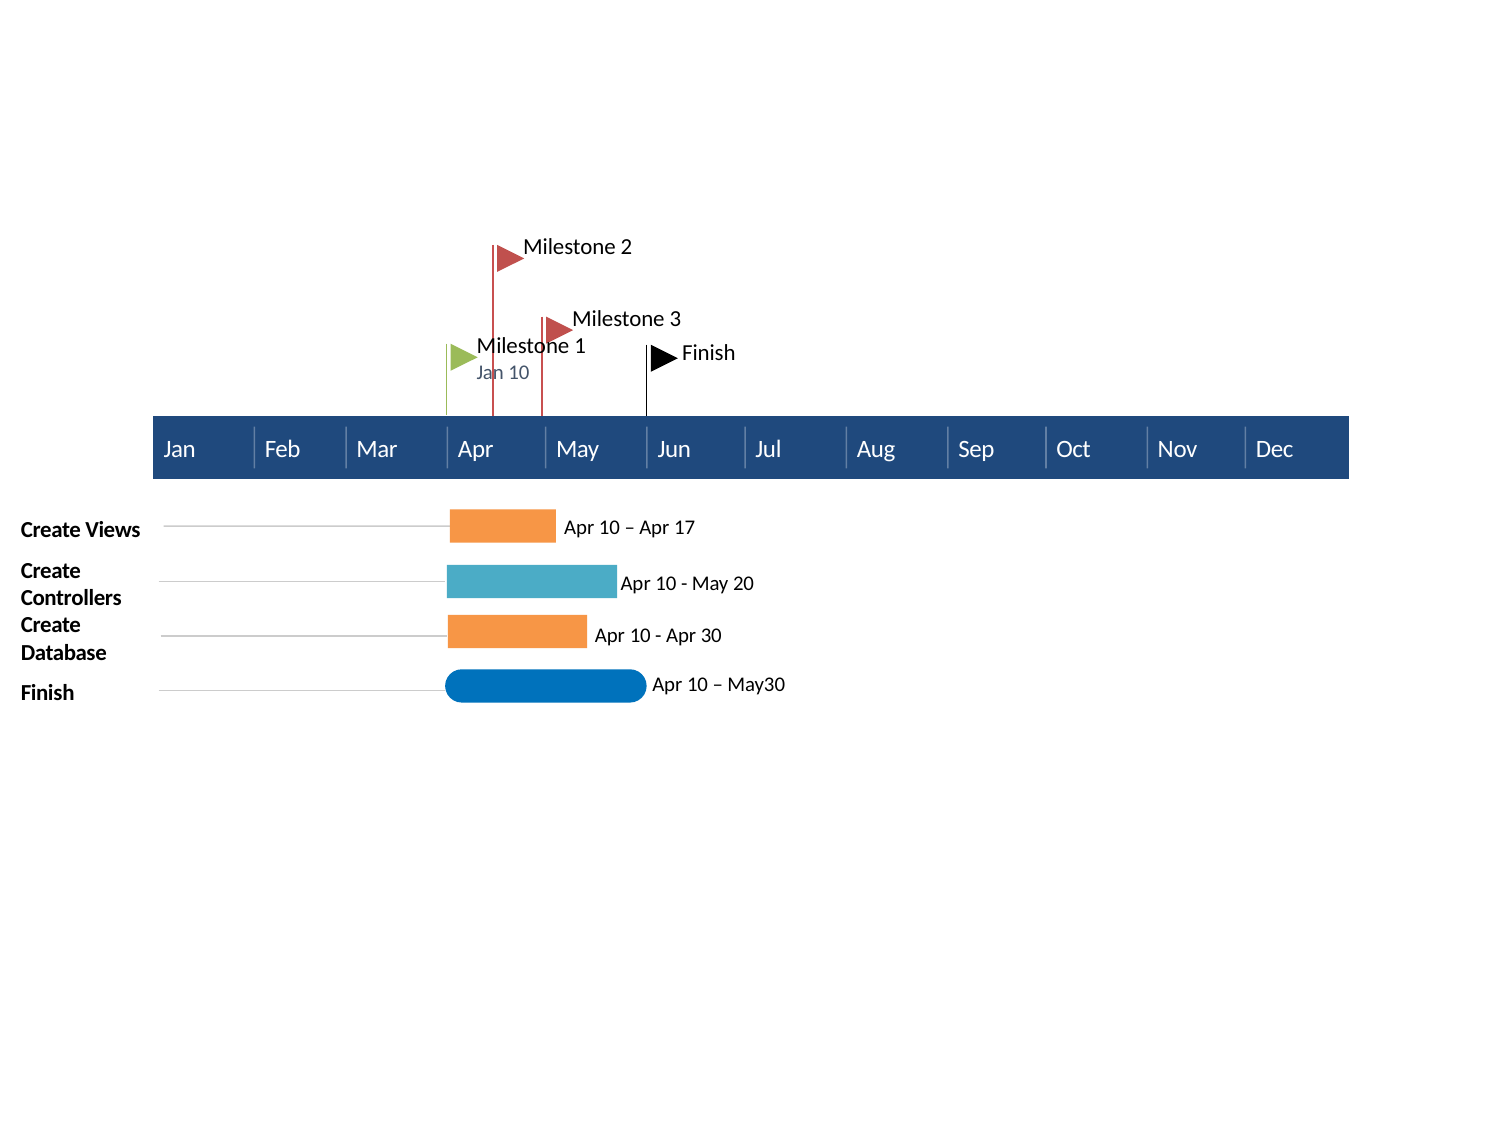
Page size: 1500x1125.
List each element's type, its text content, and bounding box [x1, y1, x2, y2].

text_box [152, 415, 1350, 480]
text_box Aug [856, 432, 897, 463]
text_box [449, 508, 557, 544]
text_box Finish [20, 677, 80, 705]
text_box Nov [1157, 432, 1198, 463]
text_box Milestone 1 [476, 330, 492, 358]
text_box Jun [657, 432, 693, 463]
text_box Finish [682, 337, 793, 366]
text_box Jan 10 [476, 358, 492, 384]
text_box [444, 668, 648, 704]
text_box [544, 314, 572, 330]
text_box Jan [163, 432, 197, 463]
text_box Mar [356, 432, 399, 463]
text_box Milestone 3 [572, 303, 683, 332]
text_box Feb [264, 432, 302, 463]
text_box Apr 10 – Apr 17 [564, 513, 707, 539]
text_box Create Controllers [20, 555, 145, 609]
text_box Create Views [20, 514, 145, 543]
text_box May [556, 432, 601, 463]
text_box Apr [457, 432, 495, 463]
text_box [449, 342, 476, 373]
text_box Oct [1056, 432, 1092, 463]
text_box Milestone 1 [493, 330, 541, 359]
text_box [446, 564, 618, 599]
text_box Create Database [20, 609, 145, 665]
text_box Milestone 2 [523, 231, 634, 260]
text_box Jul [755, 432, 782, 463]
text_box Apr 10 - Apr 30 [594, 621, 808, 647]
text_box [496, 243, 524, 274]
text_box [649, 343, 681, 374]
text_box Dec [1255, 432, 1294, 463]
text_box [447, 614, 588, 649]
text_box Apr 10 – May30 [652, 670, 786, 697]
text_box Milestone 1 [542, 330, 587, 359]
text_box Sep [958, 432, 996, 463]
text_box Apr 10 - May 20 [620, 568, 763, 595]
text_box Jan 10 [493, 358, 531, 384]
